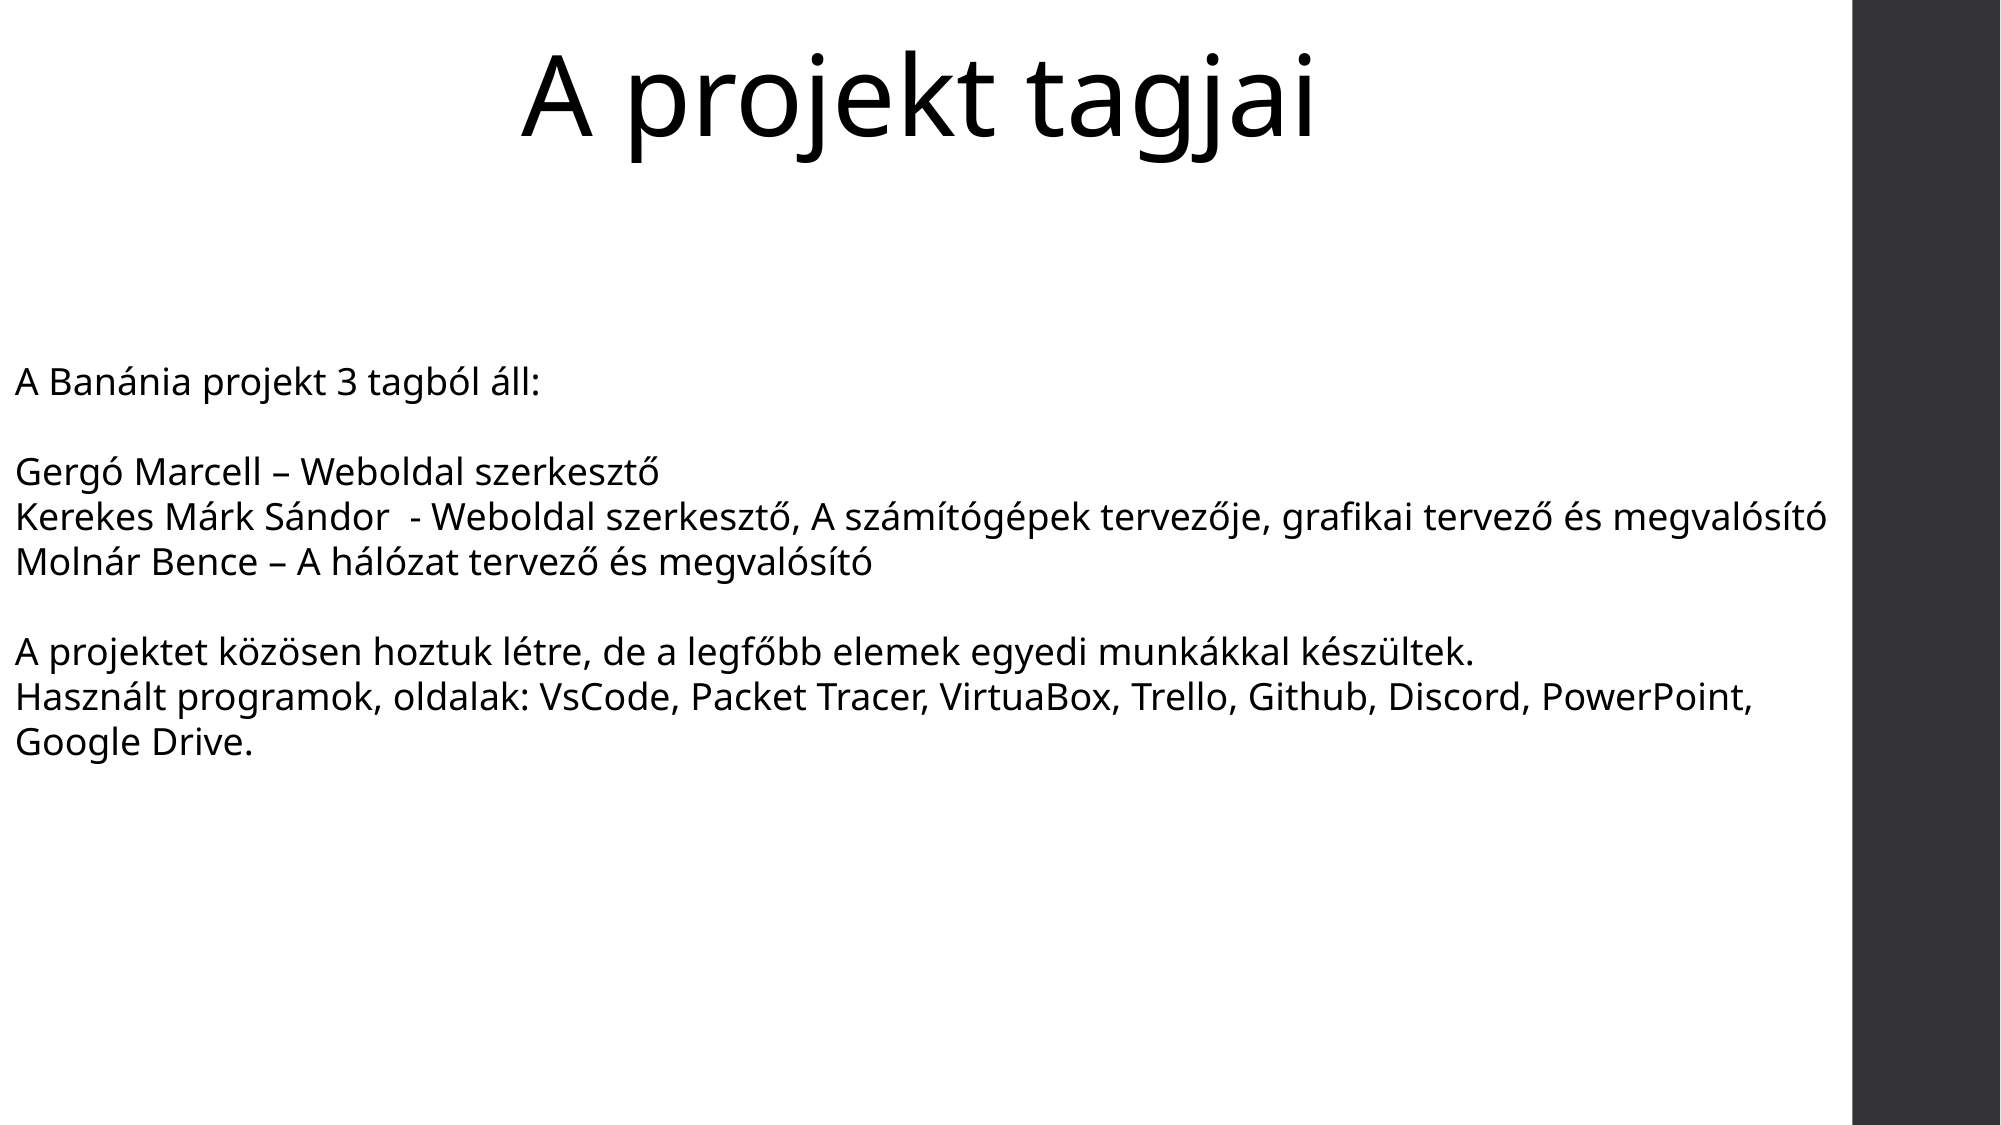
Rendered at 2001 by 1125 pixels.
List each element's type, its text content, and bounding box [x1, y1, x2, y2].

text_box A Banánia projekt 3 tagból áll: Gergó Marcell – Weboldal szerkesztő Kerekes Márk Sándor - Weboldal szerkesztő, A számítógépek tervezője, grafikai tervező és megvalósító Molnár Bence – A hálózat tervező és megvalósító A projektet közösen hoztuk létre, de a legfőbb elemek egyedi munkákkal készültek. Használt programok, oldalak: VsCode, Packet Tracer, VirtuaBox, Trello, Github, Discord, PowerPoint, Google Drive. [0, 350, 1846, 771]
text_box A projekt tagjai [506, 16, 1336, 167]
